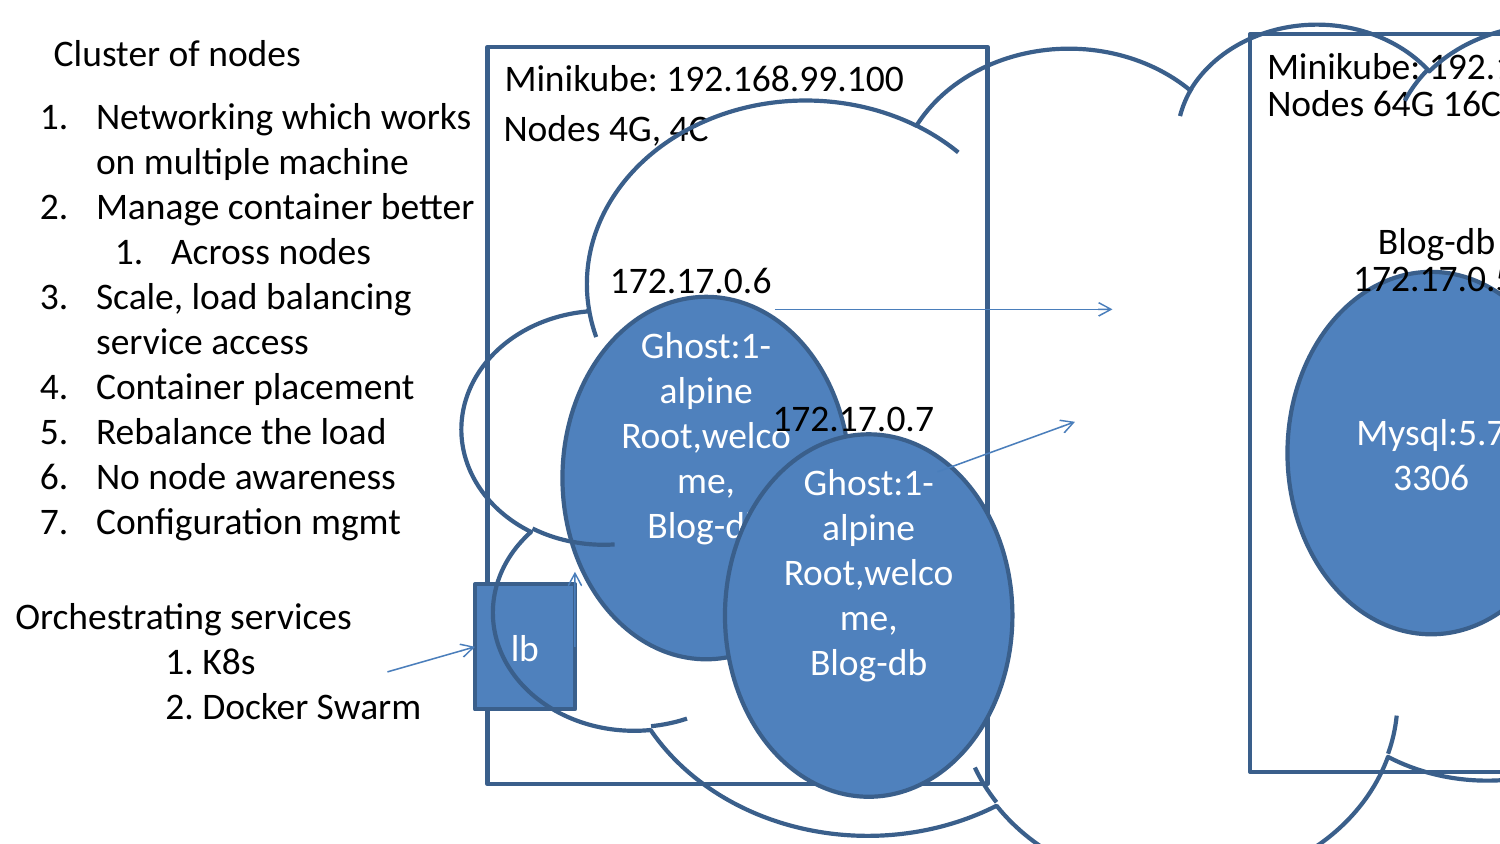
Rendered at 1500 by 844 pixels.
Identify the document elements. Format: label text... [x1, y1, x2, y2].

text_box [485, 711, 701, 786]
text_box Cluster of nodes [39, 21, 317, 82]
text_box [387, 646, 476, 673]
text_box [1248, 32, 1258, 36]
text_box [1384, 761, 1421, 774]
text_box Minikube: 192.168.99.100 [489, 46, 920, 107]
text_box [513, 157, 643, 334]
text_box Networking which works on multiple machine Manage container better Across nodes Scale, load balancing service access Container placement Rebalance the load No node awareness Configuration mgmt [24, 84, 513, 550]
text_box Minikube: 192.168.99.101 [1381, 34, 1482, 67]
text_box Orchestrating services 1. K8s 2. Docker Swarm [0, 584, 437, 734]
text_box Nodes 4G, 4C [488, 96, 724, 157]
text_box lb [473, 582, 549, 711]
text_box [485, 550, 511, 582]
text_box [937, 421, 1076, 473]
text_box [513, 525, 526, 547]
text_box [485, 45, 990, 122]
text_box [459, 22, 1500, 844]
